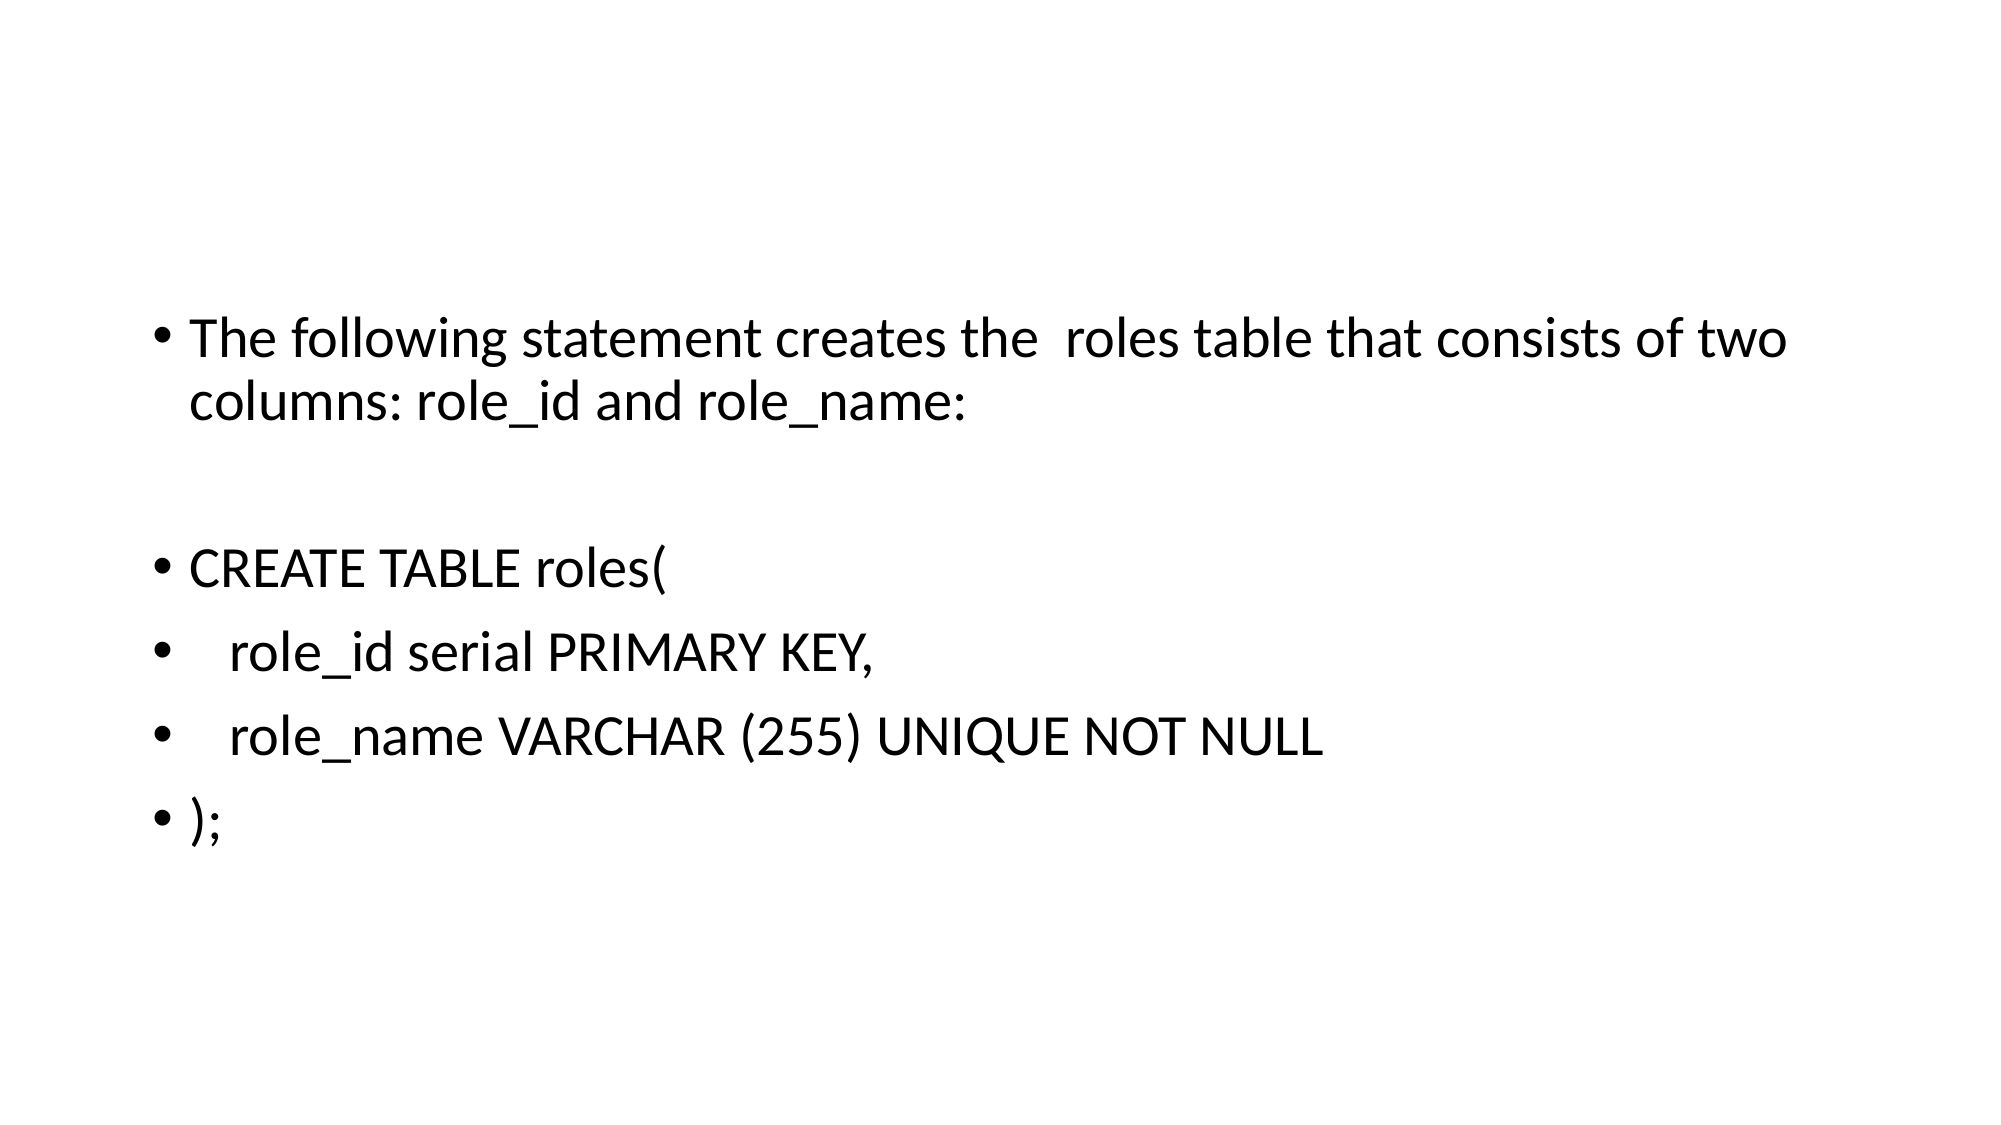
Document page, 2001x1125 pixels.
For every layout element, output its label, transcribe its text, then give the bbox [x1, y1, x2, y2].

list The following statement creates the roles table that consists of two columns: role_id and role_name: CREATE TABLE roles( role_id serial PRIMARY KEY, role_name VARCHAR (255) UNIQUE NOT NULL ); [137, 299, 1863, 1014]
